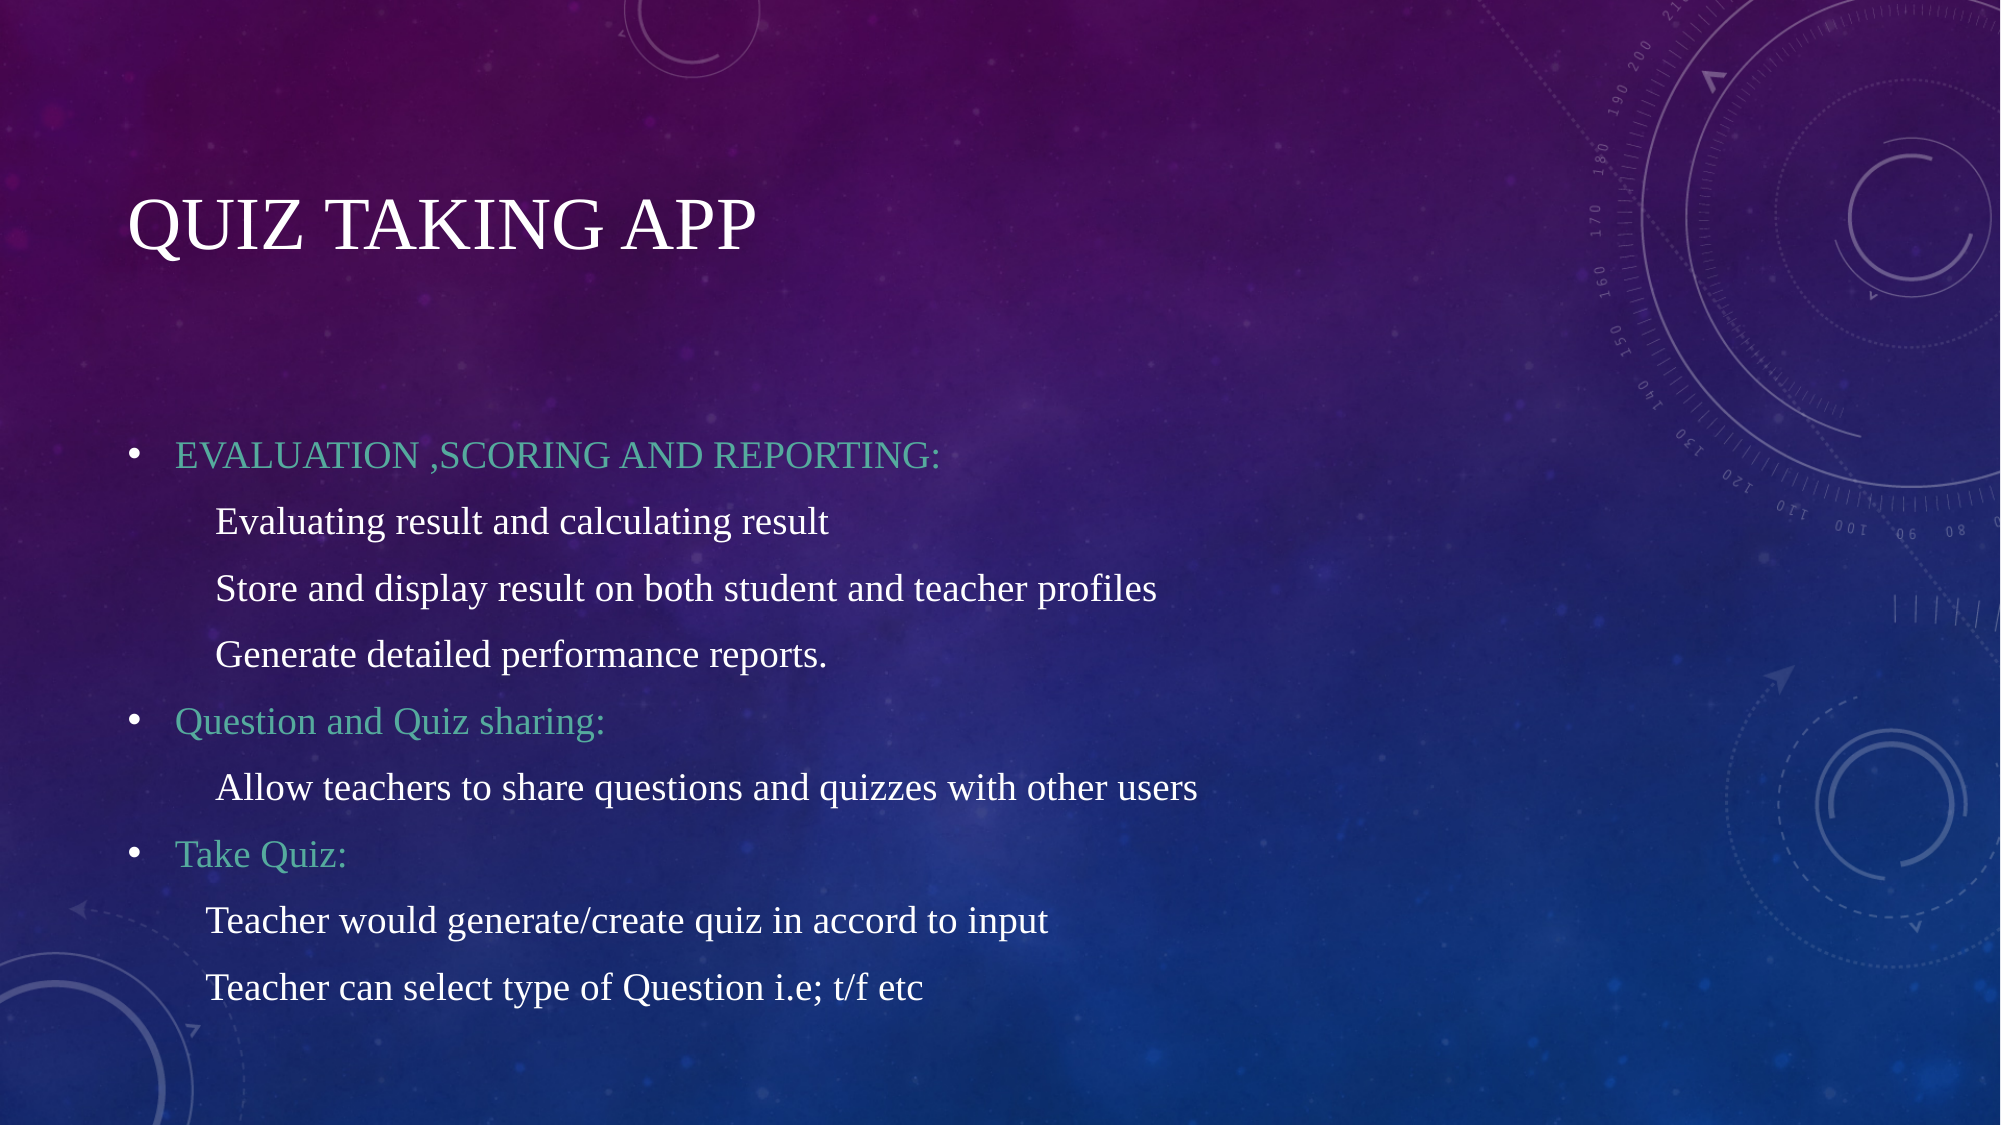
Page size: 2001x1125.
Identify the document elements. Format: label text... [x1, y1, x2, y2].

picture [0, 0, 2001, 1125]
title QUIZ TAKING APP [112, 99, 1775, 339]
list EVALUATION ,SCORING AND REPORTING: Evaluating result and calculating result Store and display result on both student and teacher profiles Generate detailed performance reports. Question and Quiz sharing: Allow teachers to share questions and quizzes with other users Take Quiz: Teacher would generate/create quiz in accord to input Teacher can select type of Question i.e; t/f etc [112, 421, 1775, 1020]
